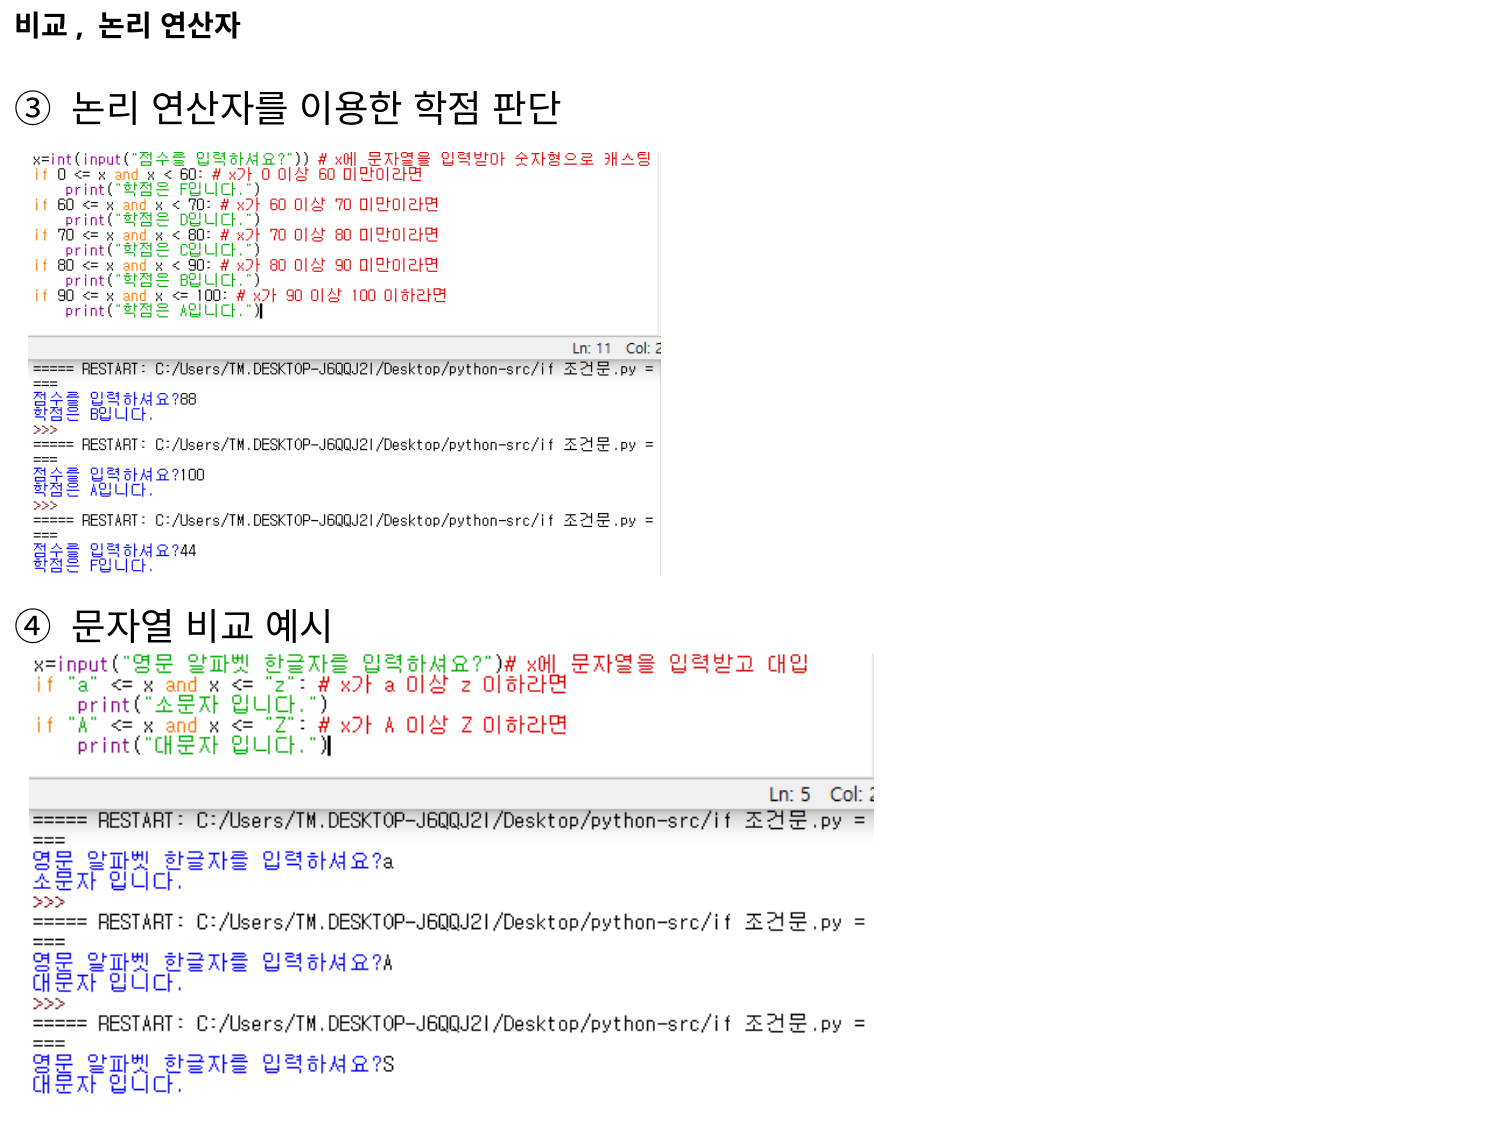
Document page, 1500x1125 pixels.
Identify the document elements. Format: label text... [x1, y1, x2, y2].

picture [28, 652, 874, 1101]
picture [27, 151, 662, 577]
text_box 비교, 논리 연산자 [0, 0, 384, 50]
text_box ④ 문자열 비교 예시 [0, 595, 1034, 656]
text_box ③ 논리 연산자를 이용한 학점 판단 [0, 77, 981, 138]
